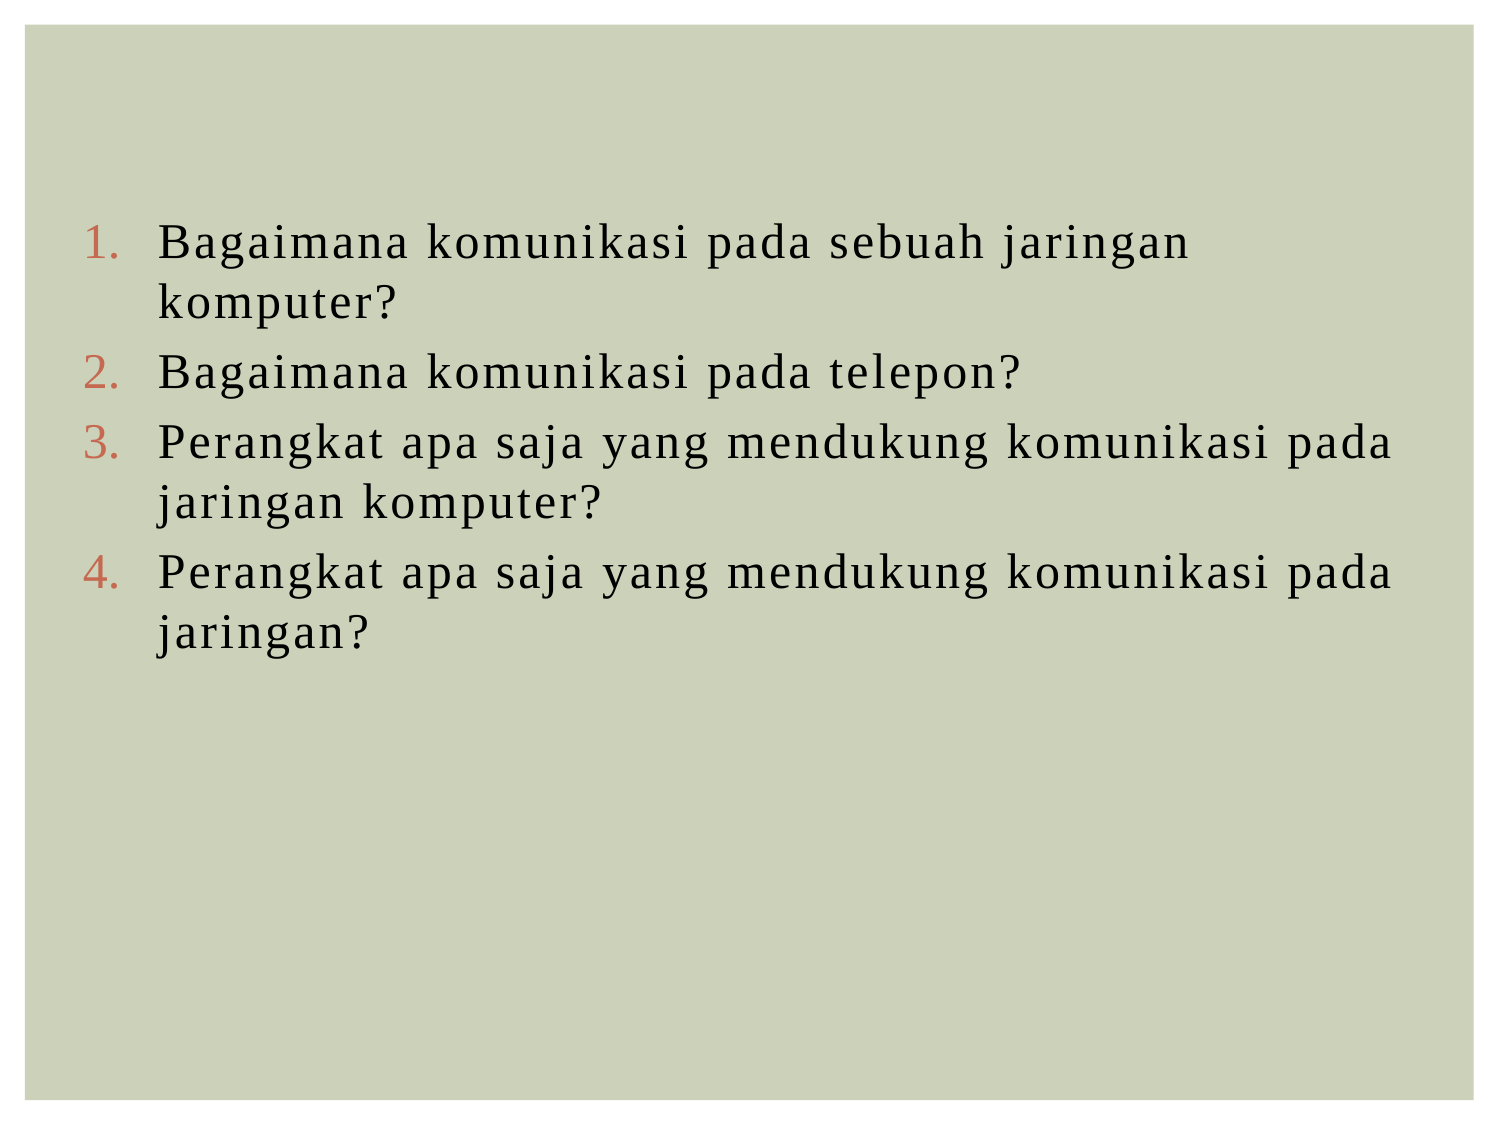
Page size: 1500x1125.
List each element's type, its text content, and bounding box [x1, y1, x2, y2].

list Bagaimana komunikasi pada sebuah jaringan komputer? Bagaimana komunikasi pada telepon? Perangkat apa saja yang mendukung komunikasi pada jaringan komputer? Perangkat apa saja yang mendukung komunikasi pada jaringan? [60, 201, 1440, 924]
